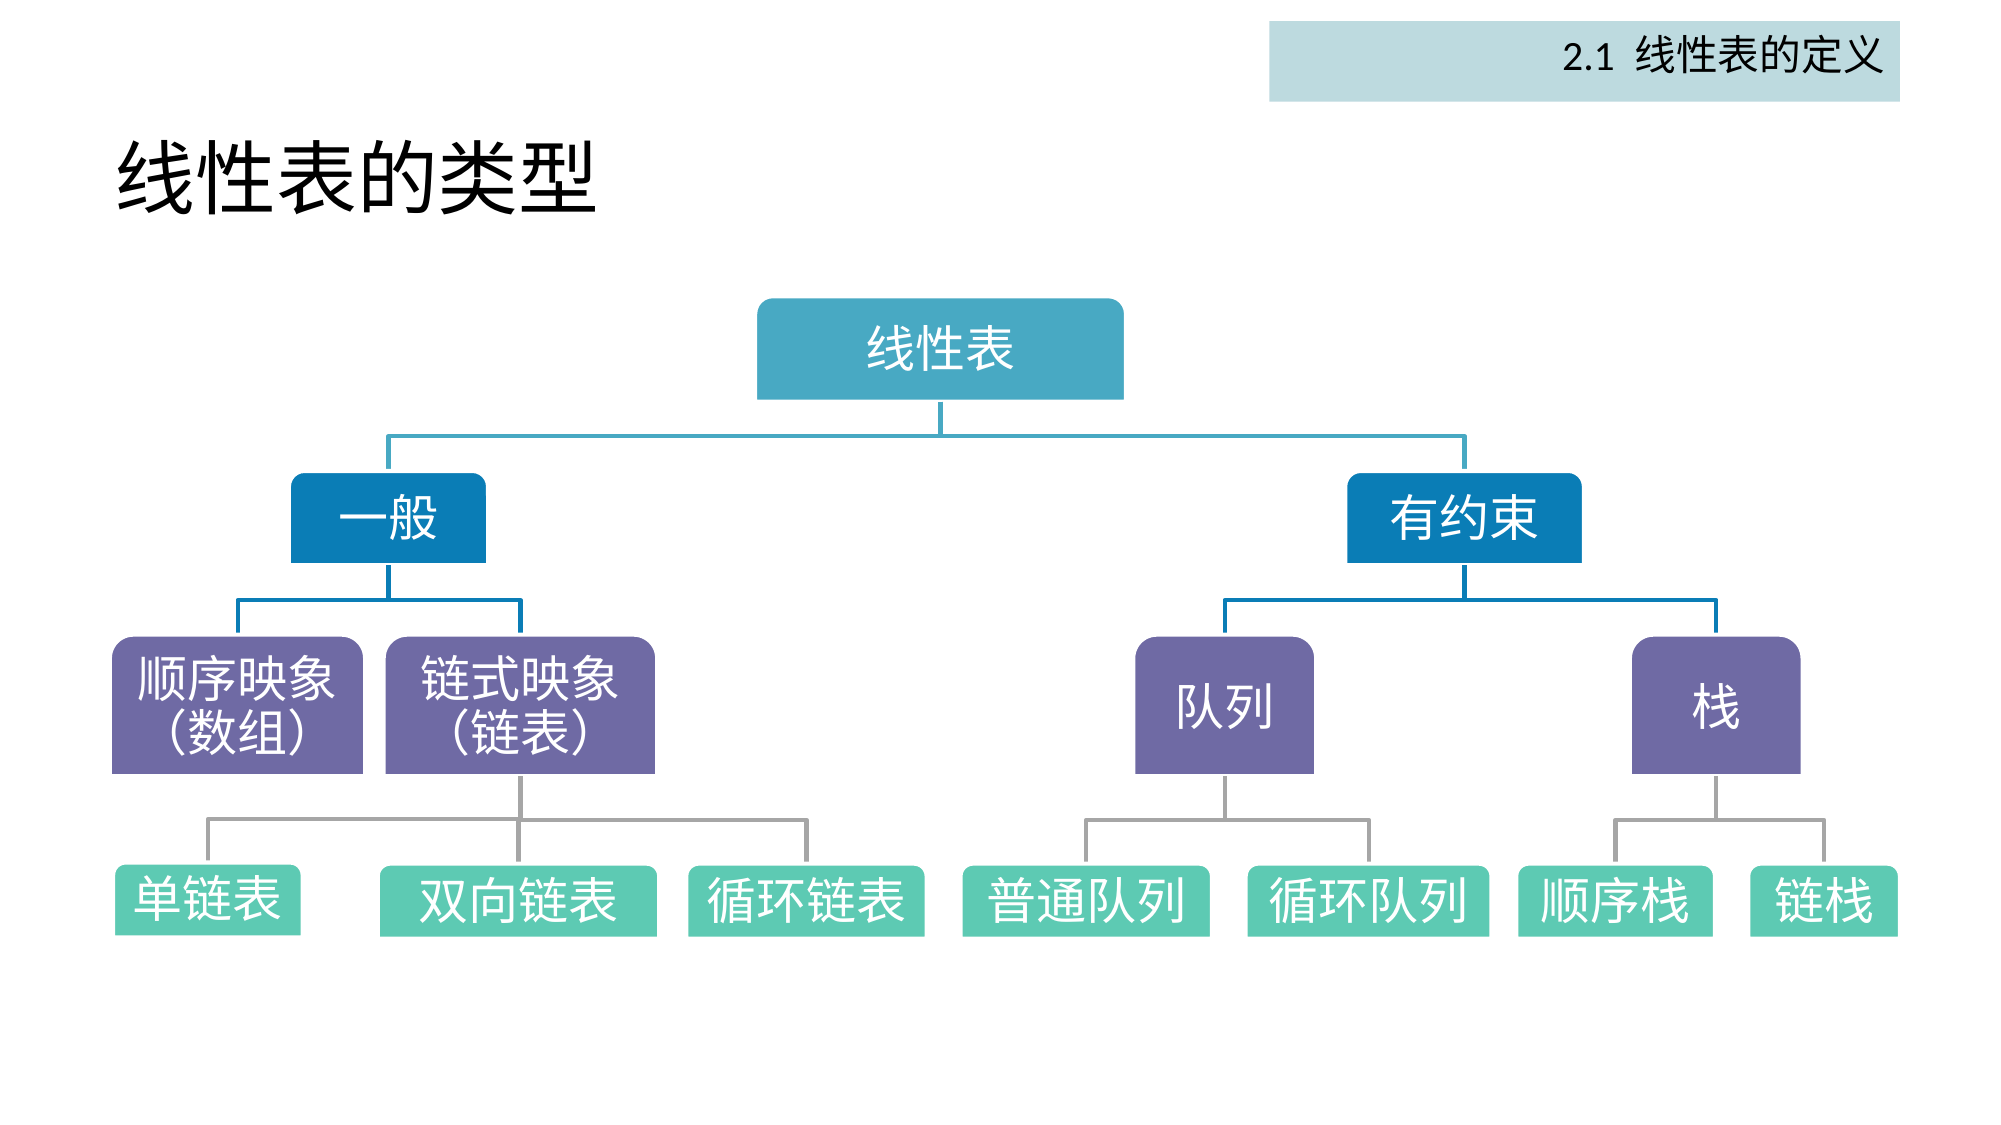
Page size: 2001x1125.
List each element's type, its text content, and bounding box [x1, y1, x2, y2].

list 2.1 线性表的定义 [1269, 21, 1900, 102]
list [99, 250, 1901, 1006]
title 线性表的类型 [99, 120, 1900, 233]
